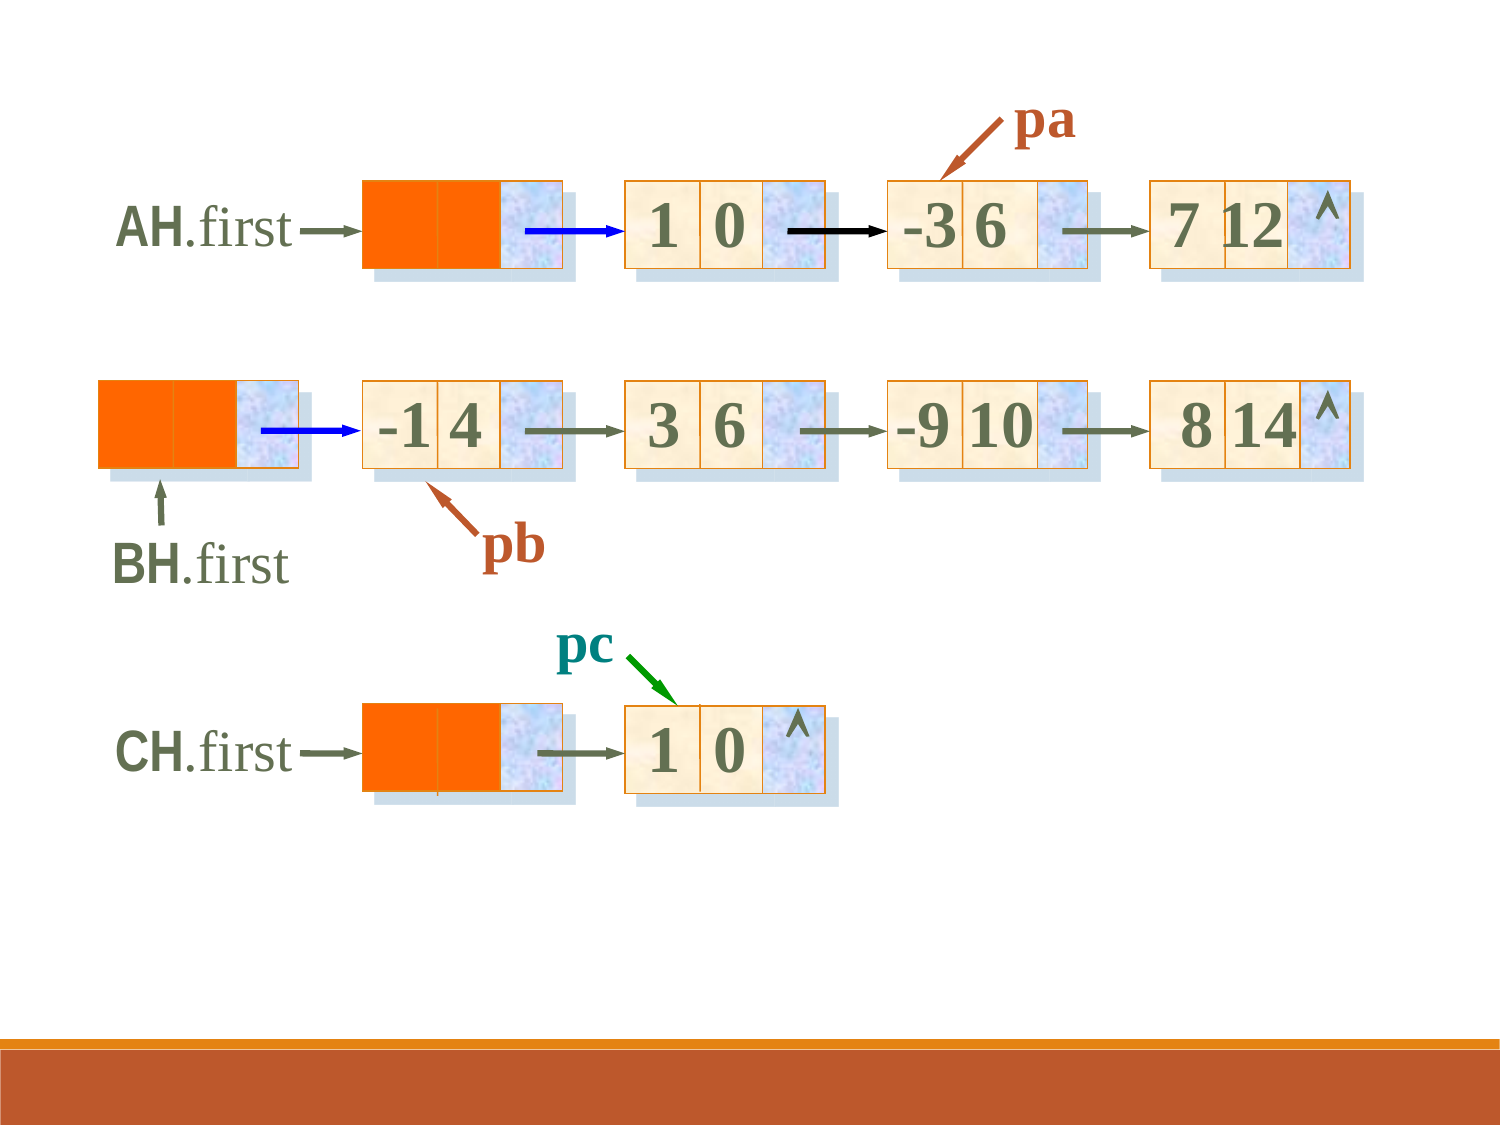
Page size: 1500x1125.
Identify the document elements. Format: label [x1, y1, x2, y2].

text_box [96, 70, 1363, 797]
